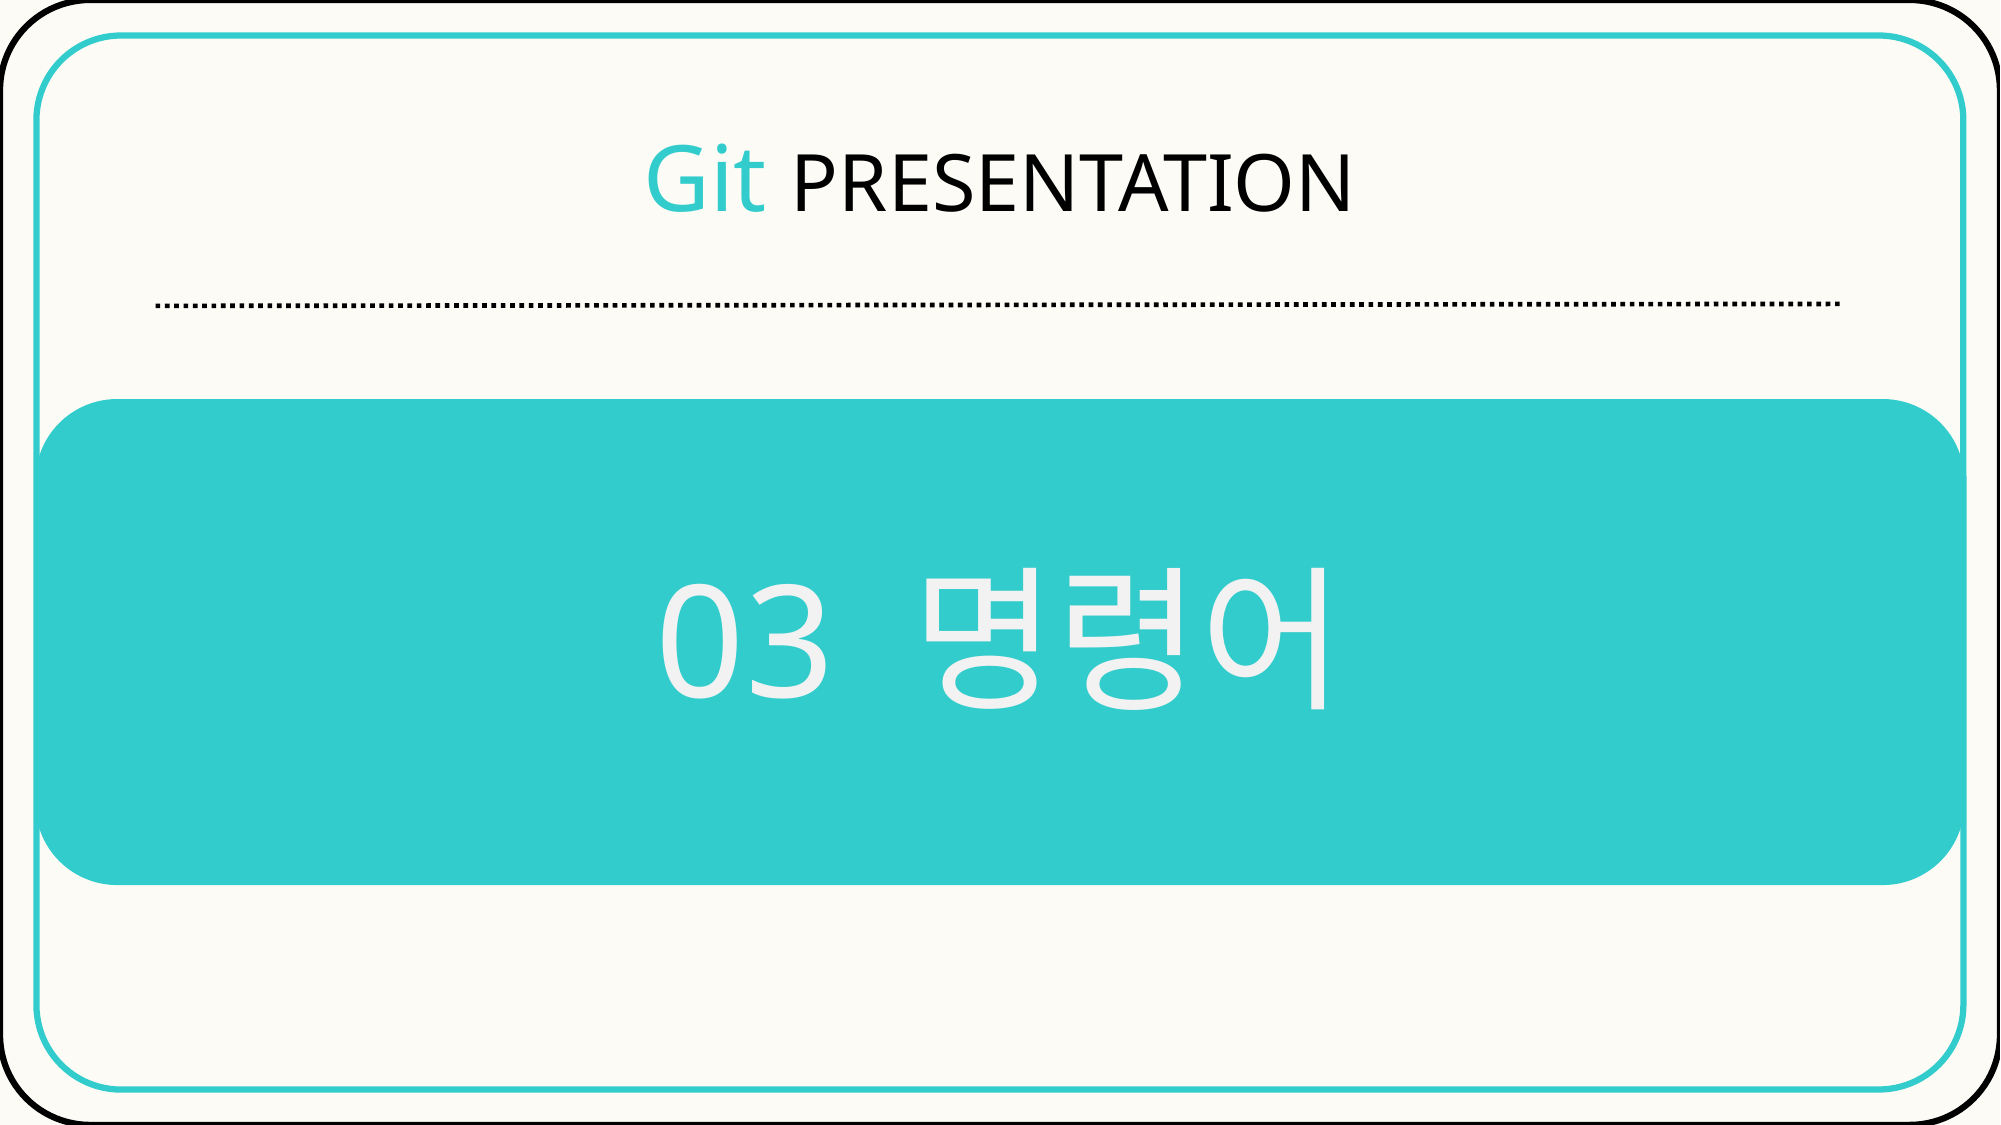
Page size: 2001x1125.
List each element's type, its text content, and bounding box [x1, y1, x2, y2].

text_box [35, 34, 1965, 472]
text_box [0, 0, 2000, 1125]
text_box [35, 399, 1965, 886]
list 03 명령어 [228, 554, 1772, 729]
text_box [35, 812, 1965, 1091]
title Git PRESENTATION [414, 77, 1586, 287]
